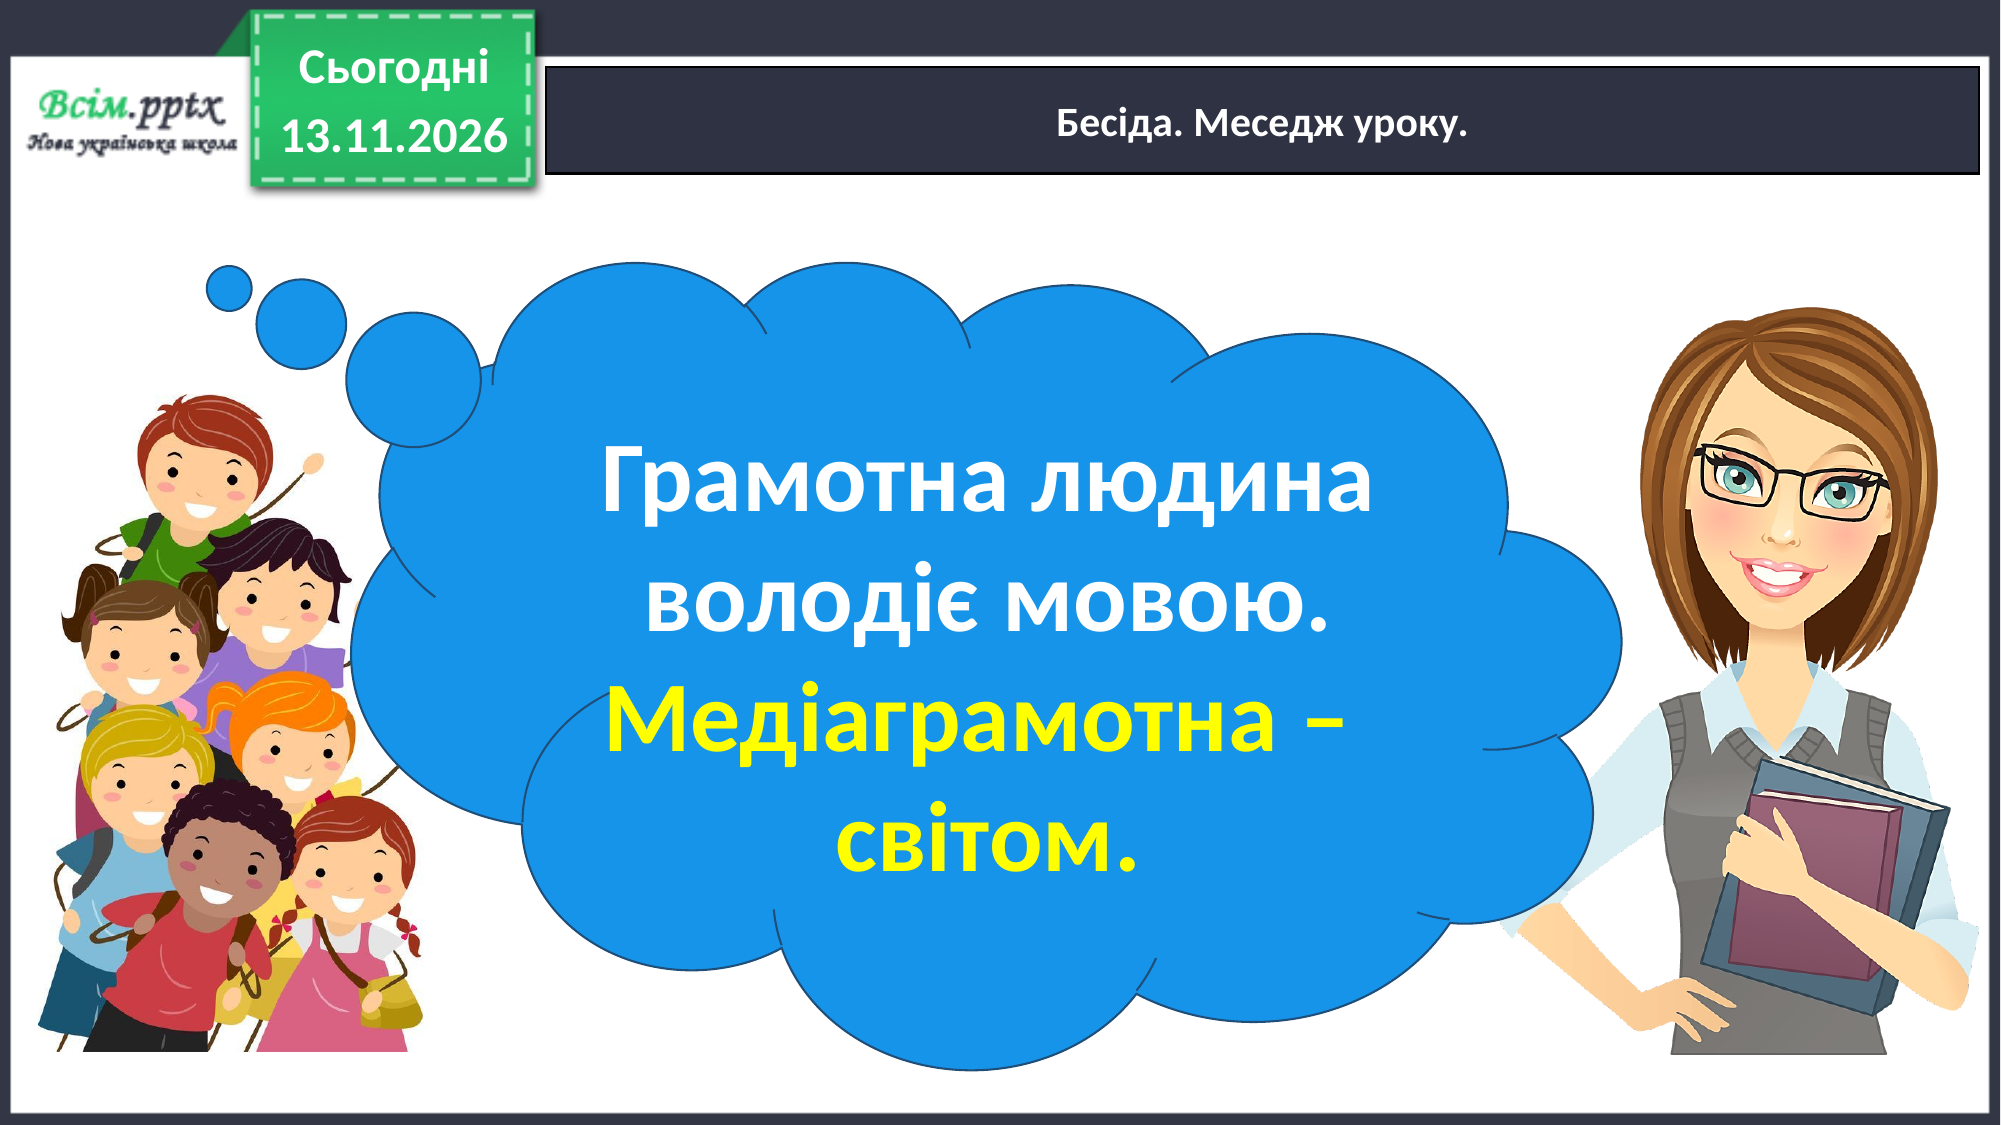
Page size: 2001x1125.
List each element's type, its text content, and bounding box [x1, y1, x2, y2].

text_box Бесіда. Меседж уроку. [545, 66, 1980, 175]
text_box [544, 899, 1451, 1072]
picture [0, 0, 2001, 1125]
text_box [255, 278, 348, 371]
text_box Сьогодні [284, 26, 535, 101]
text_box [345, 261, 1451, 404]
text_box [205, 265, 253, 312]
text_box Грамотна людина володіє мовою. Медіаграмотна – світом. [426, 404, 1451, 899]
text_box 22.02.2022 [263, 101, 524, 164]
